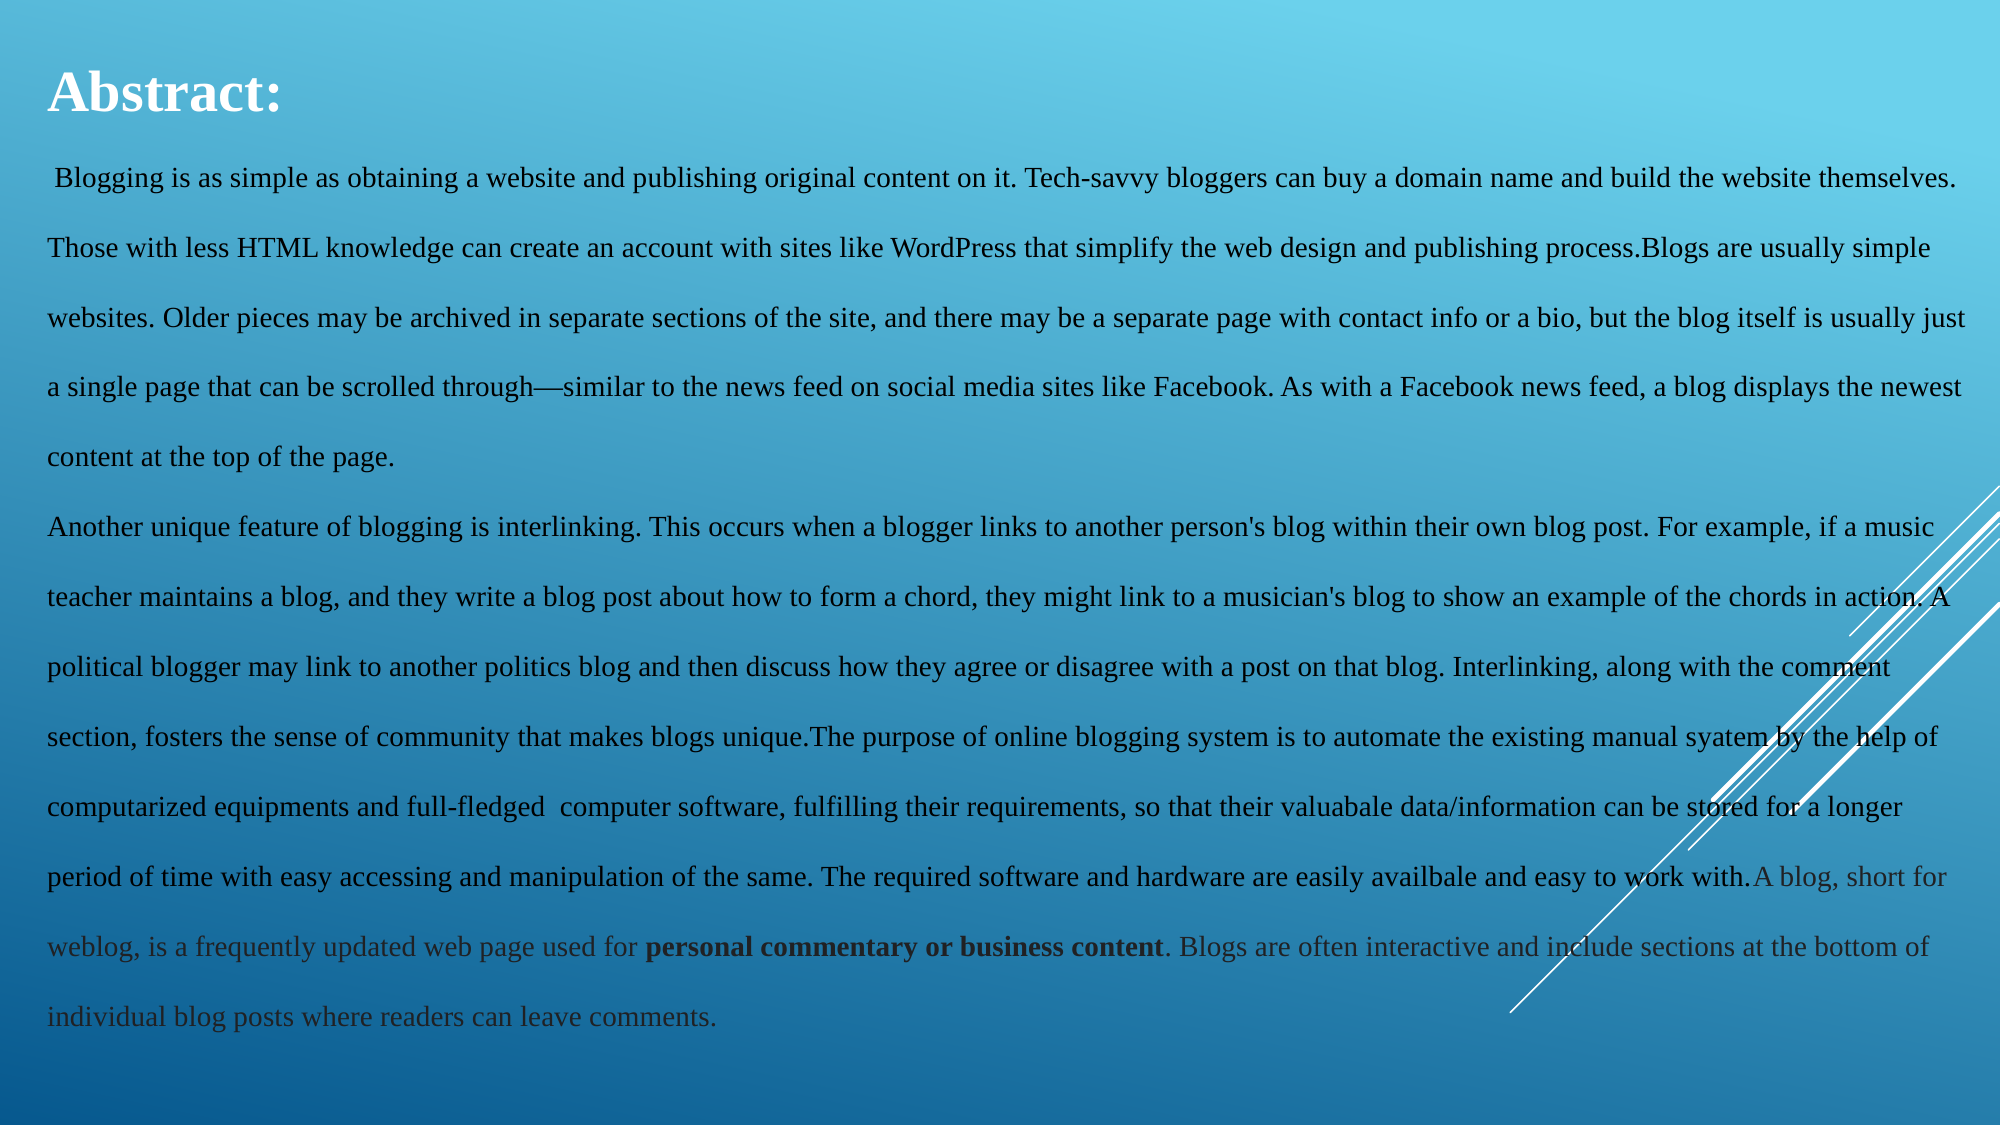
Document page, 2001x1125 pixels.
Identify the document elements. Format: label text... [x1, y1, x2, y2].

text_box Abstract: Blogging is as simple as obtaining a website and publishing original content on it. Tech-savvy bloggers can buy a domain name and build the website themselves. Those with less HTML knowledge can create an account with sites like WordPress that simplify the web design and publishing process.Blogs are usually simple websites. Older pieces may be archived in separate sections of the site, and there may be a separate page with contact info or a bio, but the blog itself is usually just a single page that can be scrolled through—similar to the news feed on social media sites like Facebook. As with a Facebook news feed, a blog displays the newest content at the top of the page. Another unique feature of blogging is interlinking. This occurs when a blogger links to another person's blog within their own blog post. For example, if a music teacher maintains a blog, and they write a blog post about how to form a chord, they might link to a musician's blog to show an example of the chords in action. A political blogger may link to another politics blog and then discuss how they agree or disagree with a post on that blog. Interlinking, along with the comment section, fosters the sense of community that makes blogs unique.The purpose of online blogging system is to automate the existing manual syatem by the help of computarized equipments and full-fledged computer software, fulfilling their requirements, so that their valuabale data/information can be stored for a longer period of time with easy accessing and manipulation of the same. The required software and hardware are easily availbale and easy to work with.A blog, short for weblog, is a frequently updated web page used for personal commentary or business content. Blogs are often interactive and include sections at the bottom of individual blog posts where readers can leave comments. [32, 35, 2000, 1085]
